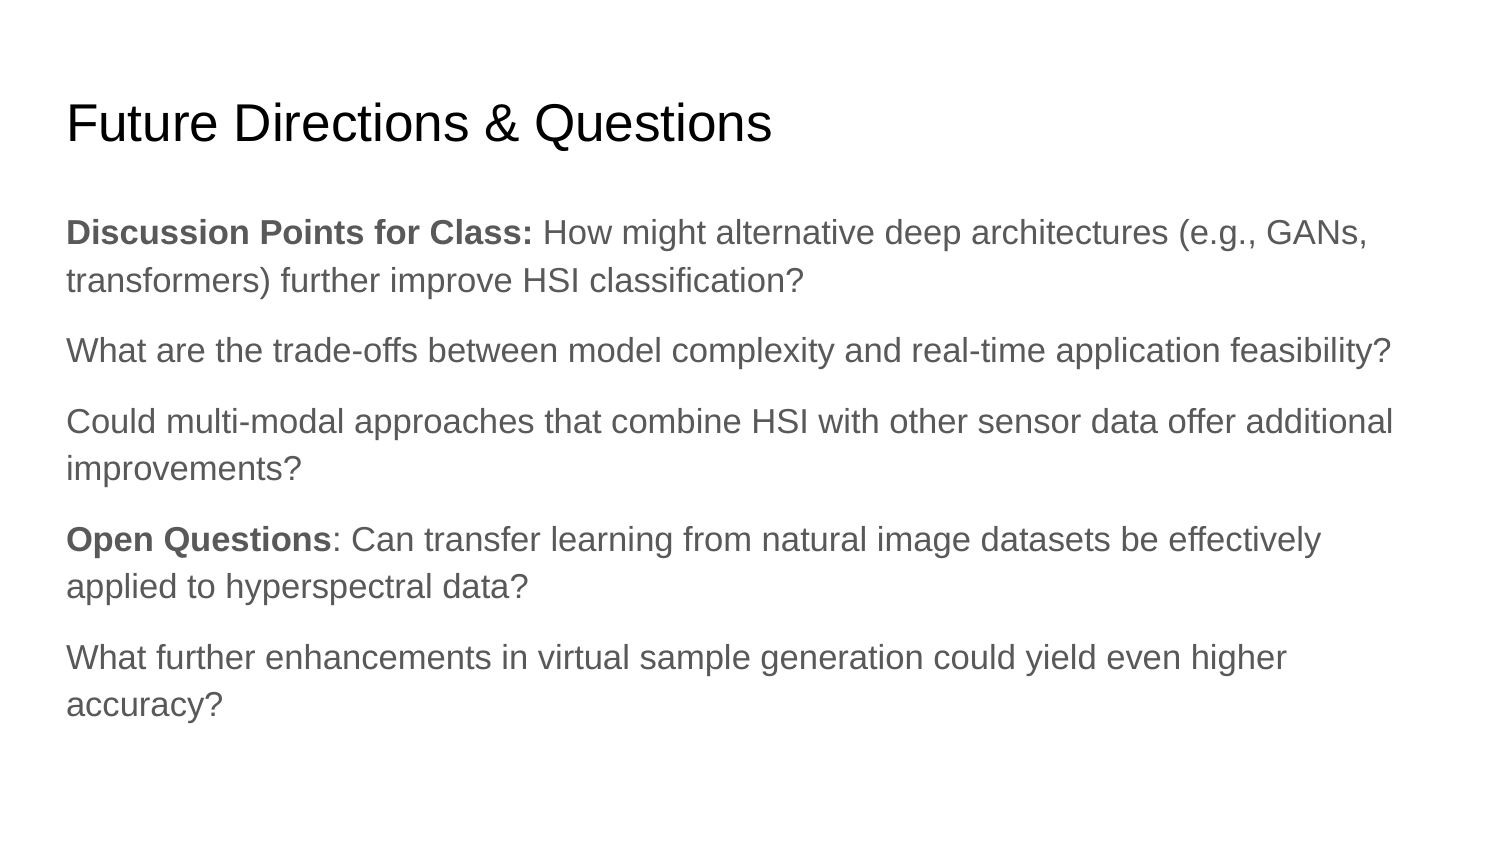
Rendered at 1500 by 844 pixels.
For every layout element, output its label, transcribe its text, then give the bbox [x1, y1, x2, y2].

list Discussion Points for Class: How might alternative deep architectures (e.g., GANs, transformers) further improve HSI classification? What are the trade-offs between model complexity and real-time application feasibility? Could multi-modal approaches that combine HSI with other sensor data offer additional improvements? Open Questions: Can transfer learning from natural image datasets be effectively applied to hyperspectral data? What further enhancements in virtual sample generation could yield even higher accuracy? [51, 189, 1449, 750]
title Future Directions & Questions [51, 72, 1449, 167]
